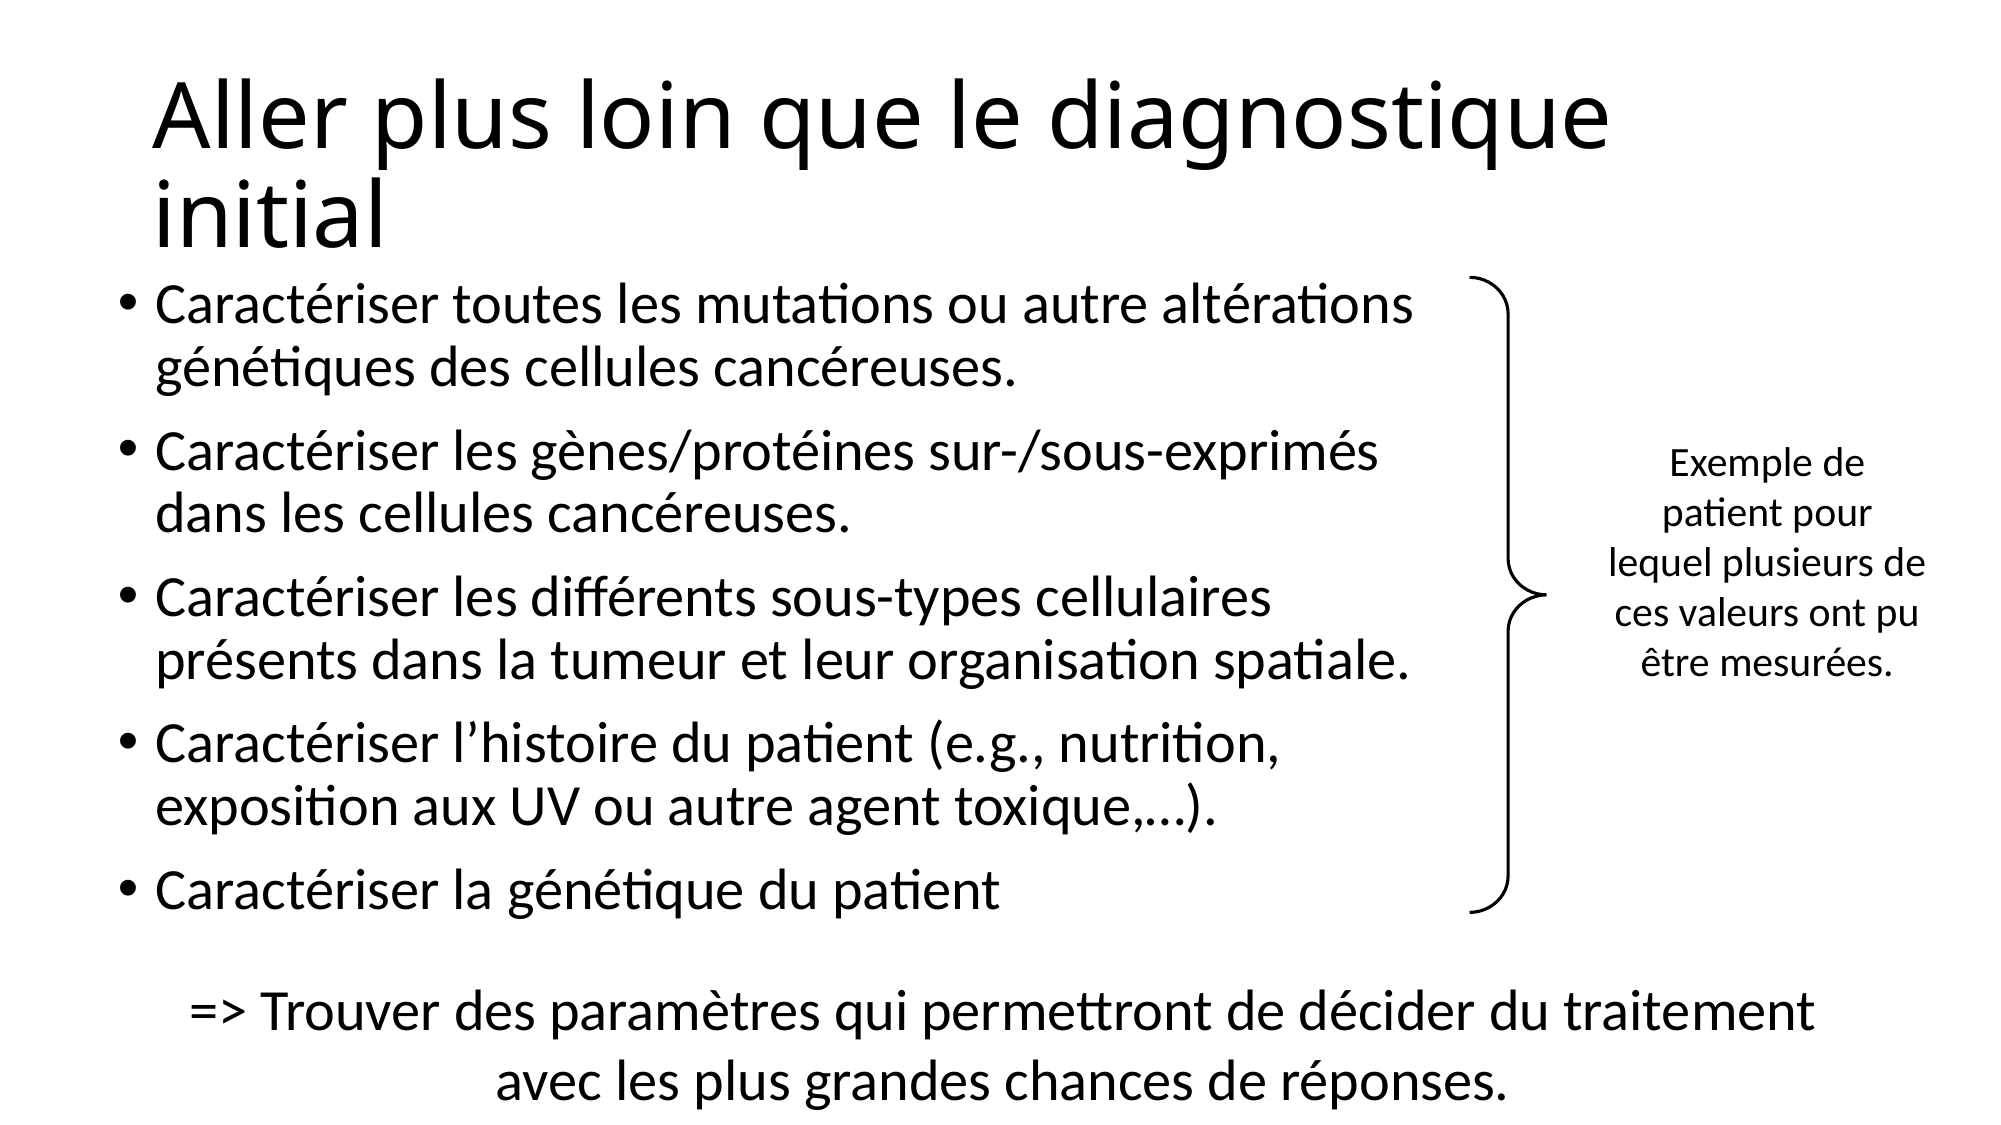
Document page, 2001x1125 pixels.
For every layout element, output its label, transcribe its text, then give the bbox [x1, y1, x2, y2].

text_box Exemple de patient pour lequel plusieurs de ces valeurs ont pu être mesurées. [1592, 426, 1943, 692]
list Caractériser toutes les mutations ou autre altérations génétiques des cellules cancéreuses. Caractériser les gènes/protéines sur-/sous-exprimés dans les cellules cancéreuses. Caractériser les différents sous-types cellulaires présents dans la tumeur et leur organisation spatiale. Caractériser l’histoire du patient (e.g., nutrition, exposition aux UV ou autre agent toxique,…). Caractériser la génétique du patient [102, 265, 1434, 948]
text_box => Trouver des paramètres qui permettront de décider du traitement avec les plus grandes chances de réponses. [106, 964, 1863, 1120]
text_box [1469, 276, 1547, 913]
title Aller plus loin que le diagnostique initial [137, 59, 1863, 278]
